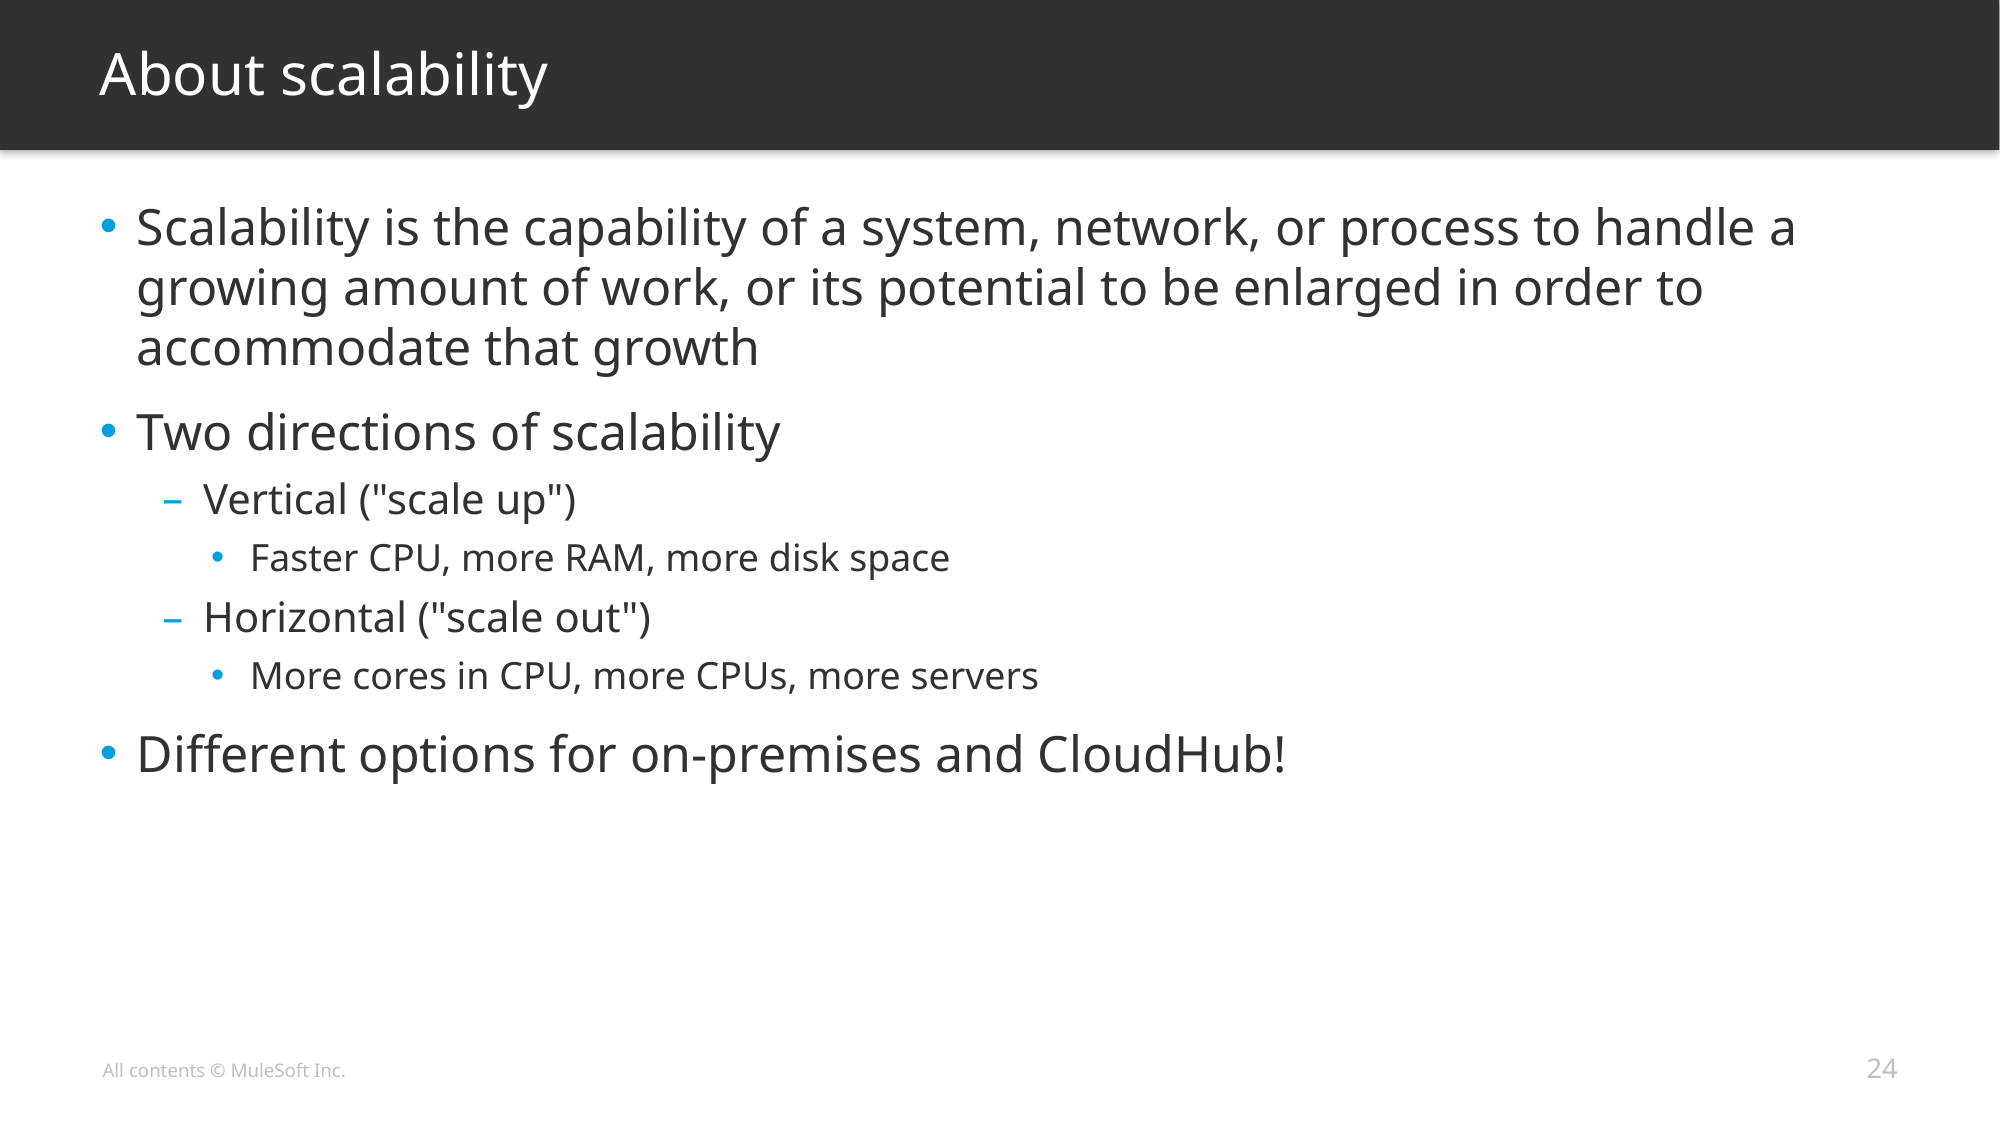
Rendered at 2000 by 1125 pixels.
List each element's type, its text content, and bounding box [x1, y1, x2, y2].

slide_number 24 [1785, 1039, 1898, 1100]
list Scalability is the capability of a system, network, or process to handle a growing amount of work, or its potential to be enlarged in order to accommodate that growth Two directions of scalability Vertical ("scale up") Faster CPU, more RAM, more disk space Horizontal ("scale out") More cores in CPU, more CPUs, more servers Different options for on-premises and CloudHub! [99, 195, 1898, 1019]
title About scalability [99, 0, 1656, 148]
